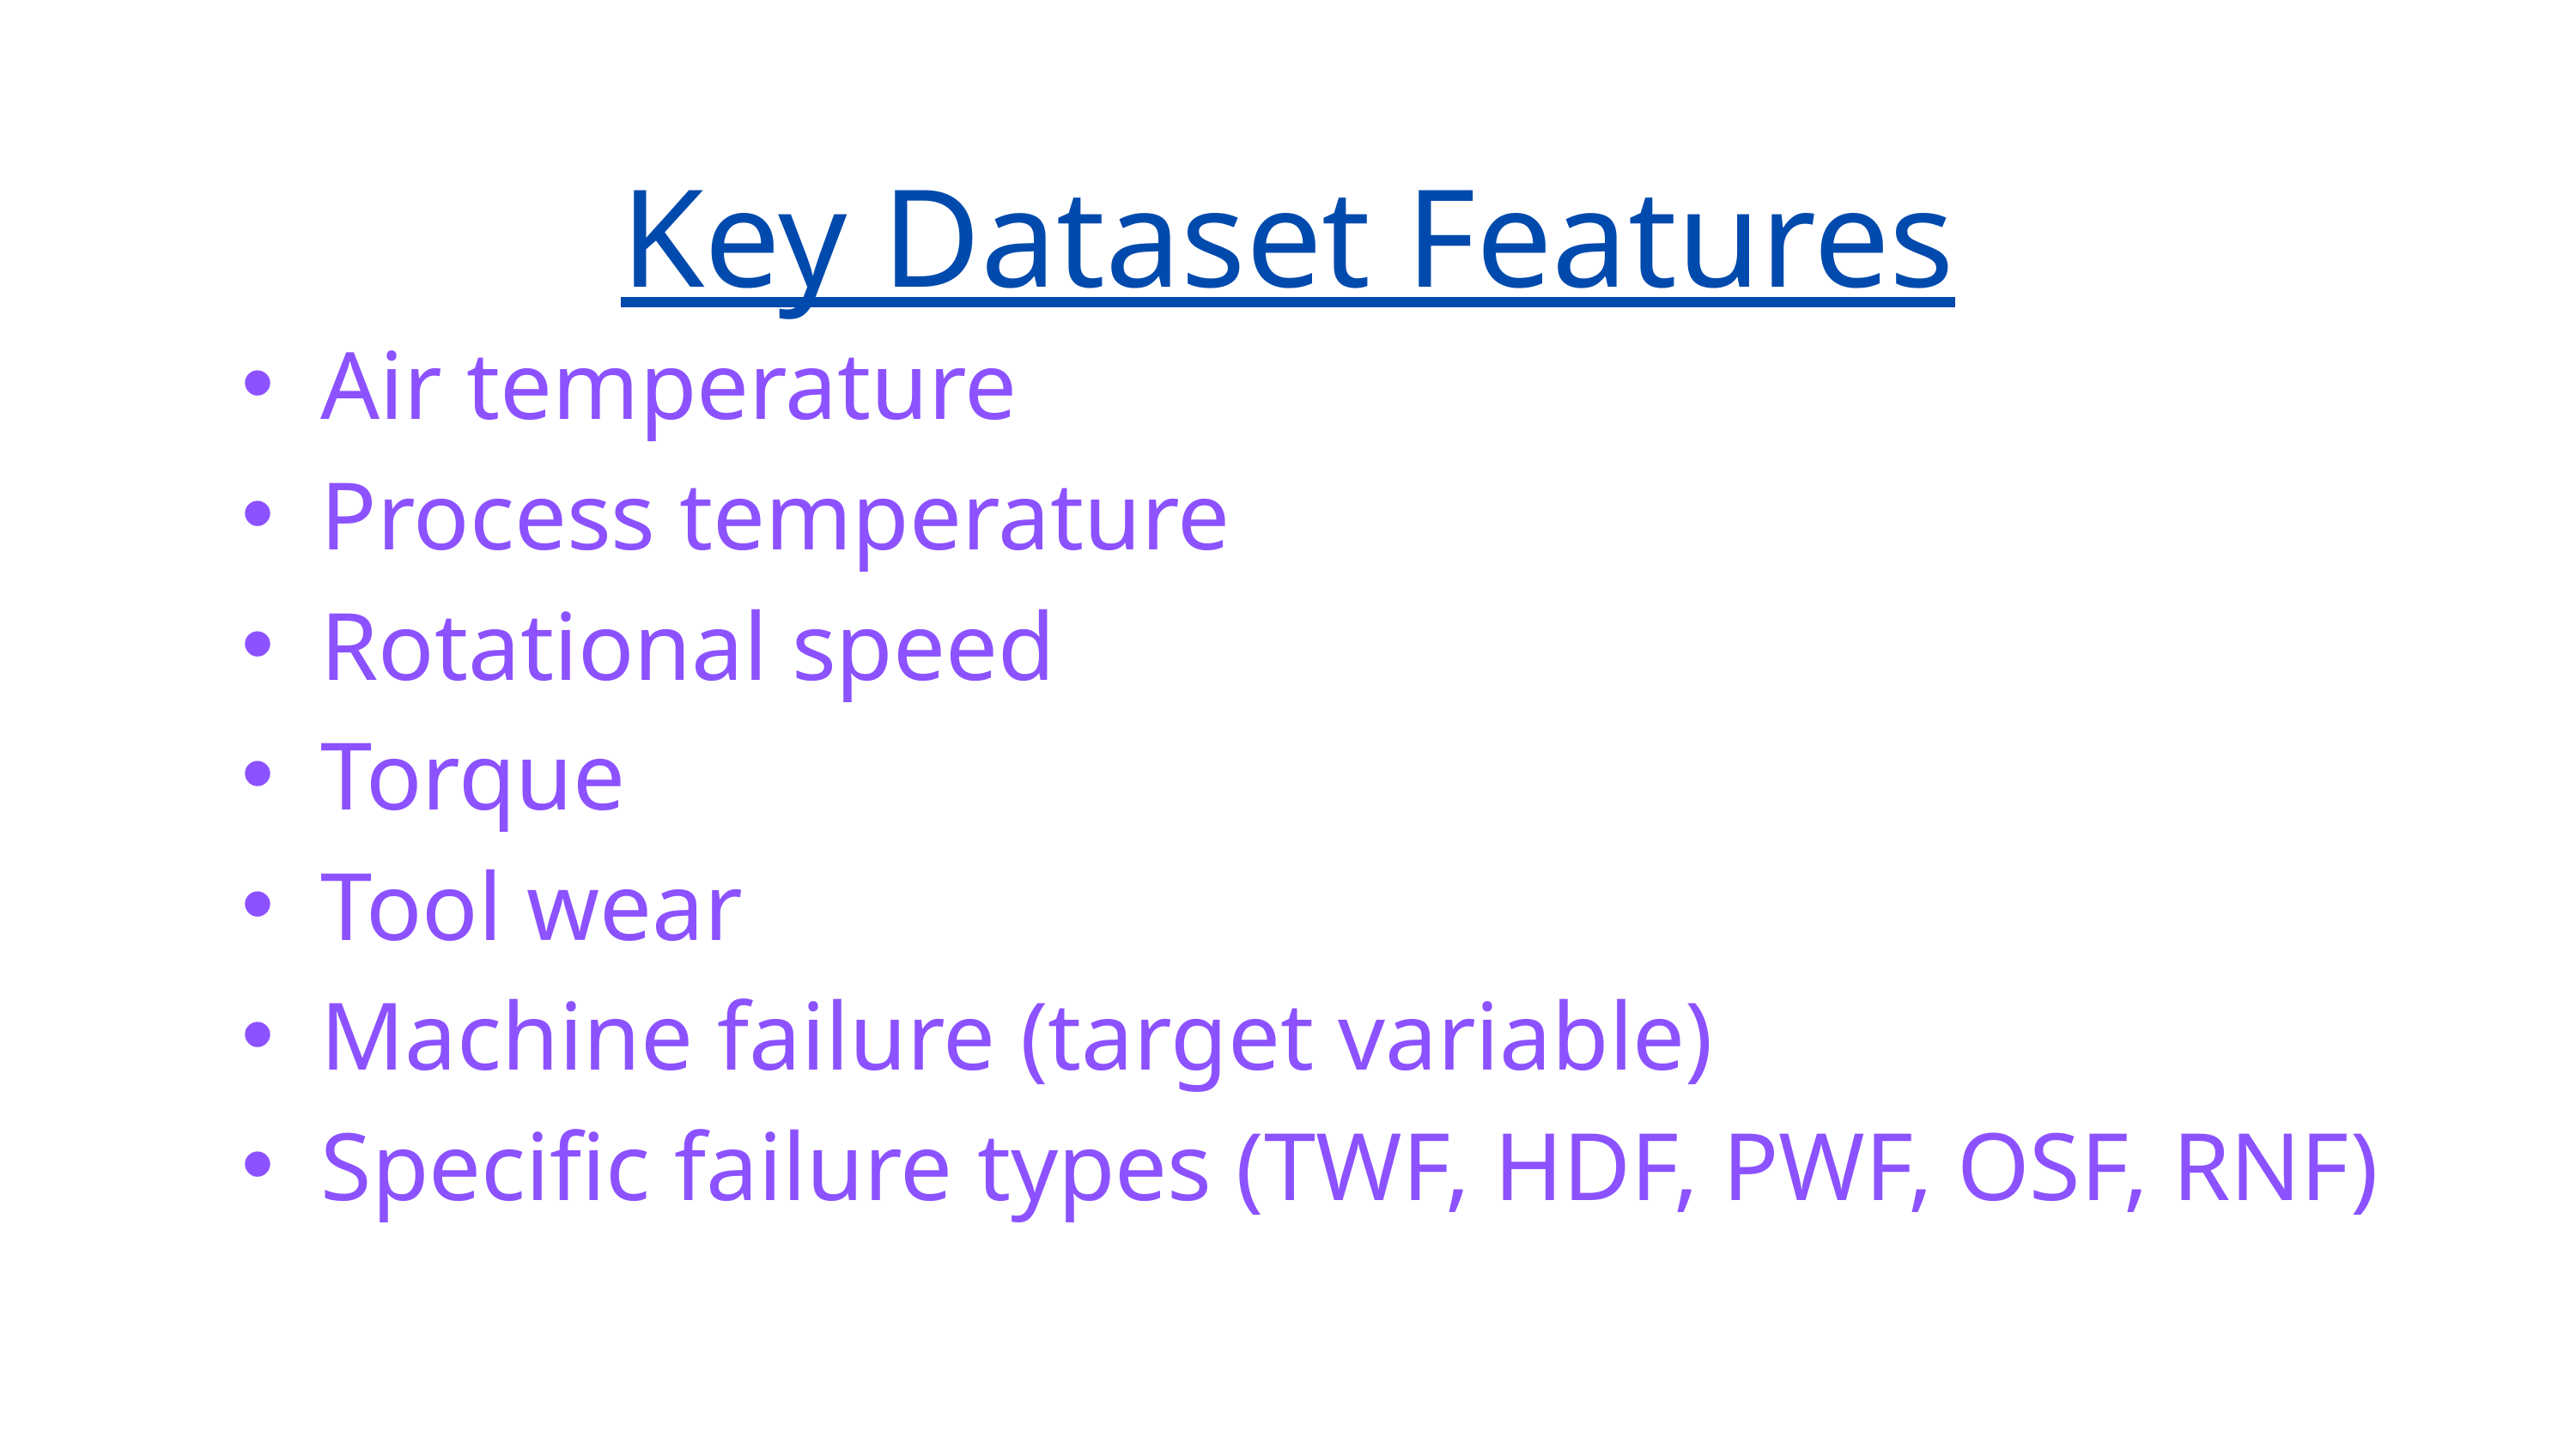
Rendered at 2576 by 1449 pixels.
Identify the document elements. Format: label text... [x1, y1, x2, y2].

text_box Key Dataset Features [144, 124, 2432, 314]
text_box Air temperature Process temperature Rotational speed Torque Tool wear Machine failure (target variable) Specific failure types (TWF, HDF, PWF, OSF, RNF) [162, 307, 2492, 1349]
